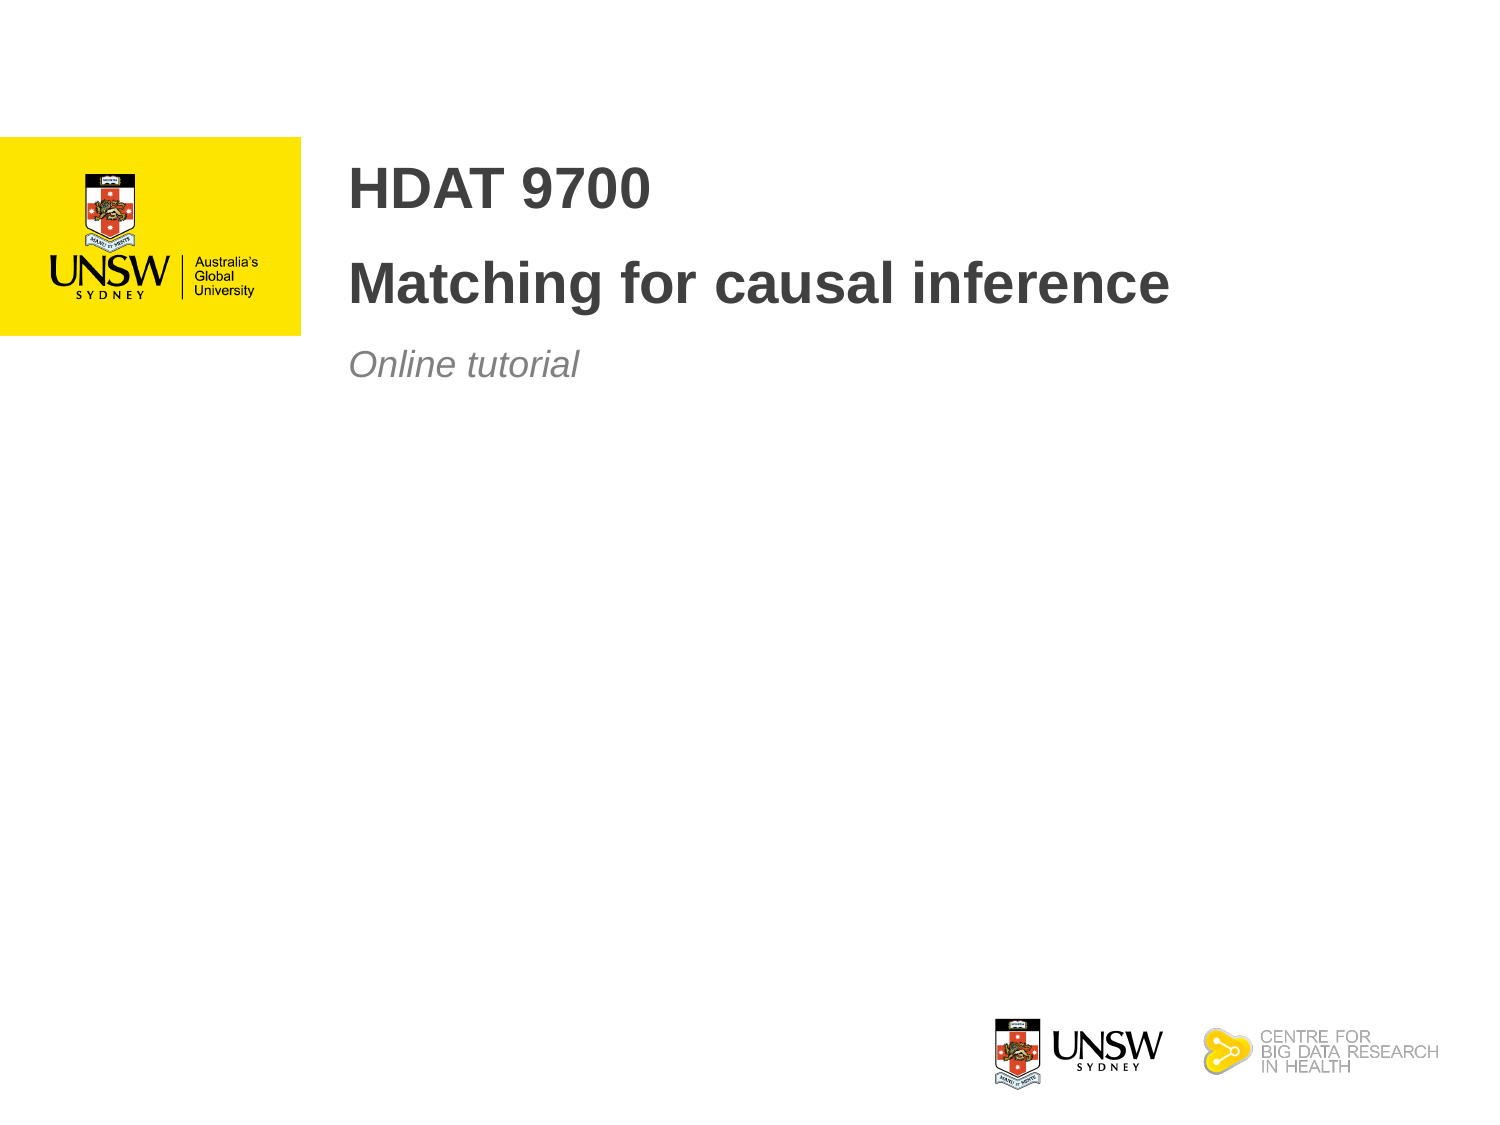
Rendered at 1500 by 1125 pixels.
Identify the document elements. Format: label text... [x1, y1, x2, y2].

picture [0, 137, 301, 336]
picture [974, 1003, 1464, 1106]
list HDAT 9700 Matching for causal inference Online tutorial [348, 172, 1447, 386]
